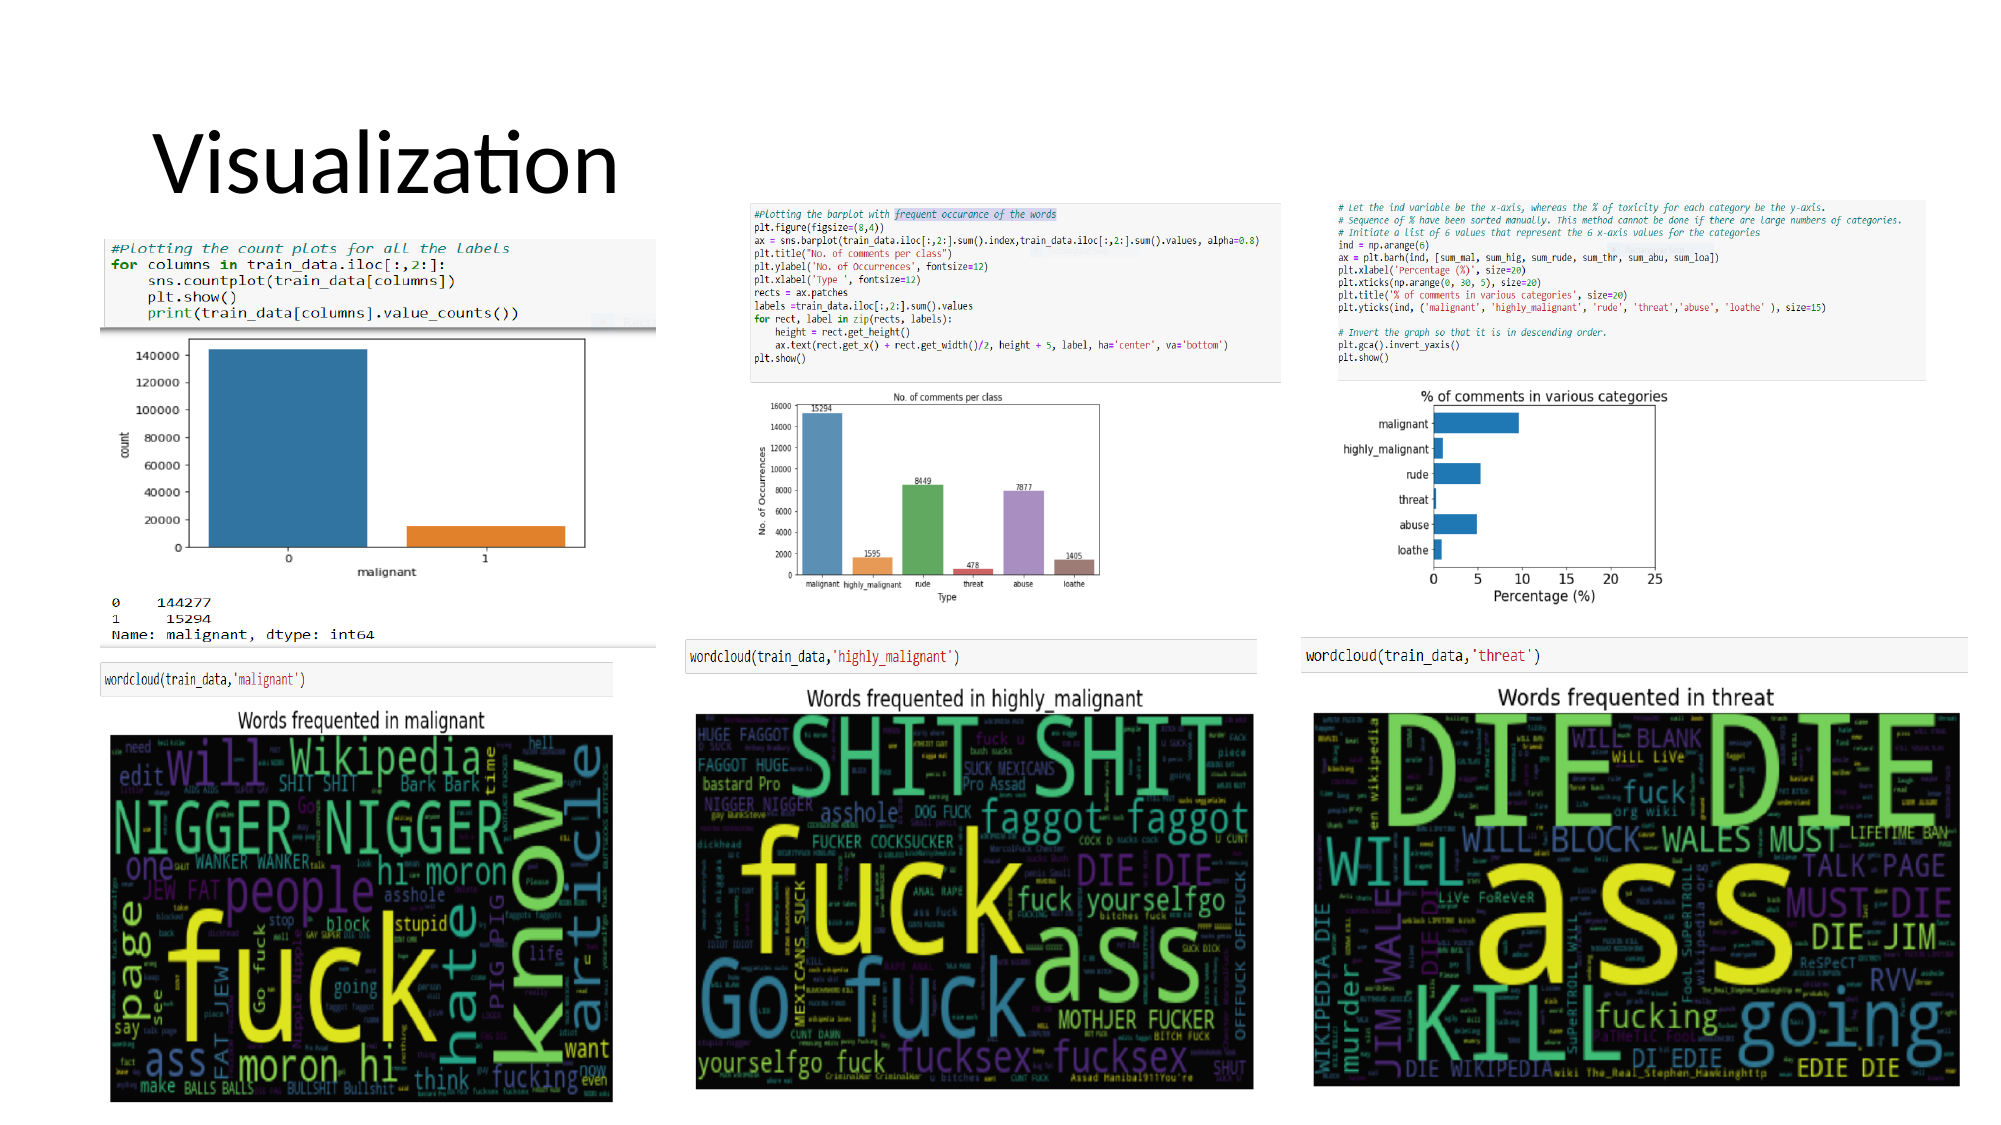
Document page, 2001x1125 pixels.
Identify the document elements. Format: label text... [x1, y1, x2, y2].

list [100, 239, 656, 649]
picture [1301, 635, 1968, 1093]
picture [747, 200, 1281, 610]
picture [100, 660, 613, 1103]
title Visualization [137, 55, 1863, 273]
picture [1338, 200, 1926, 610]
picture [684, 635, 1257, 1093]
